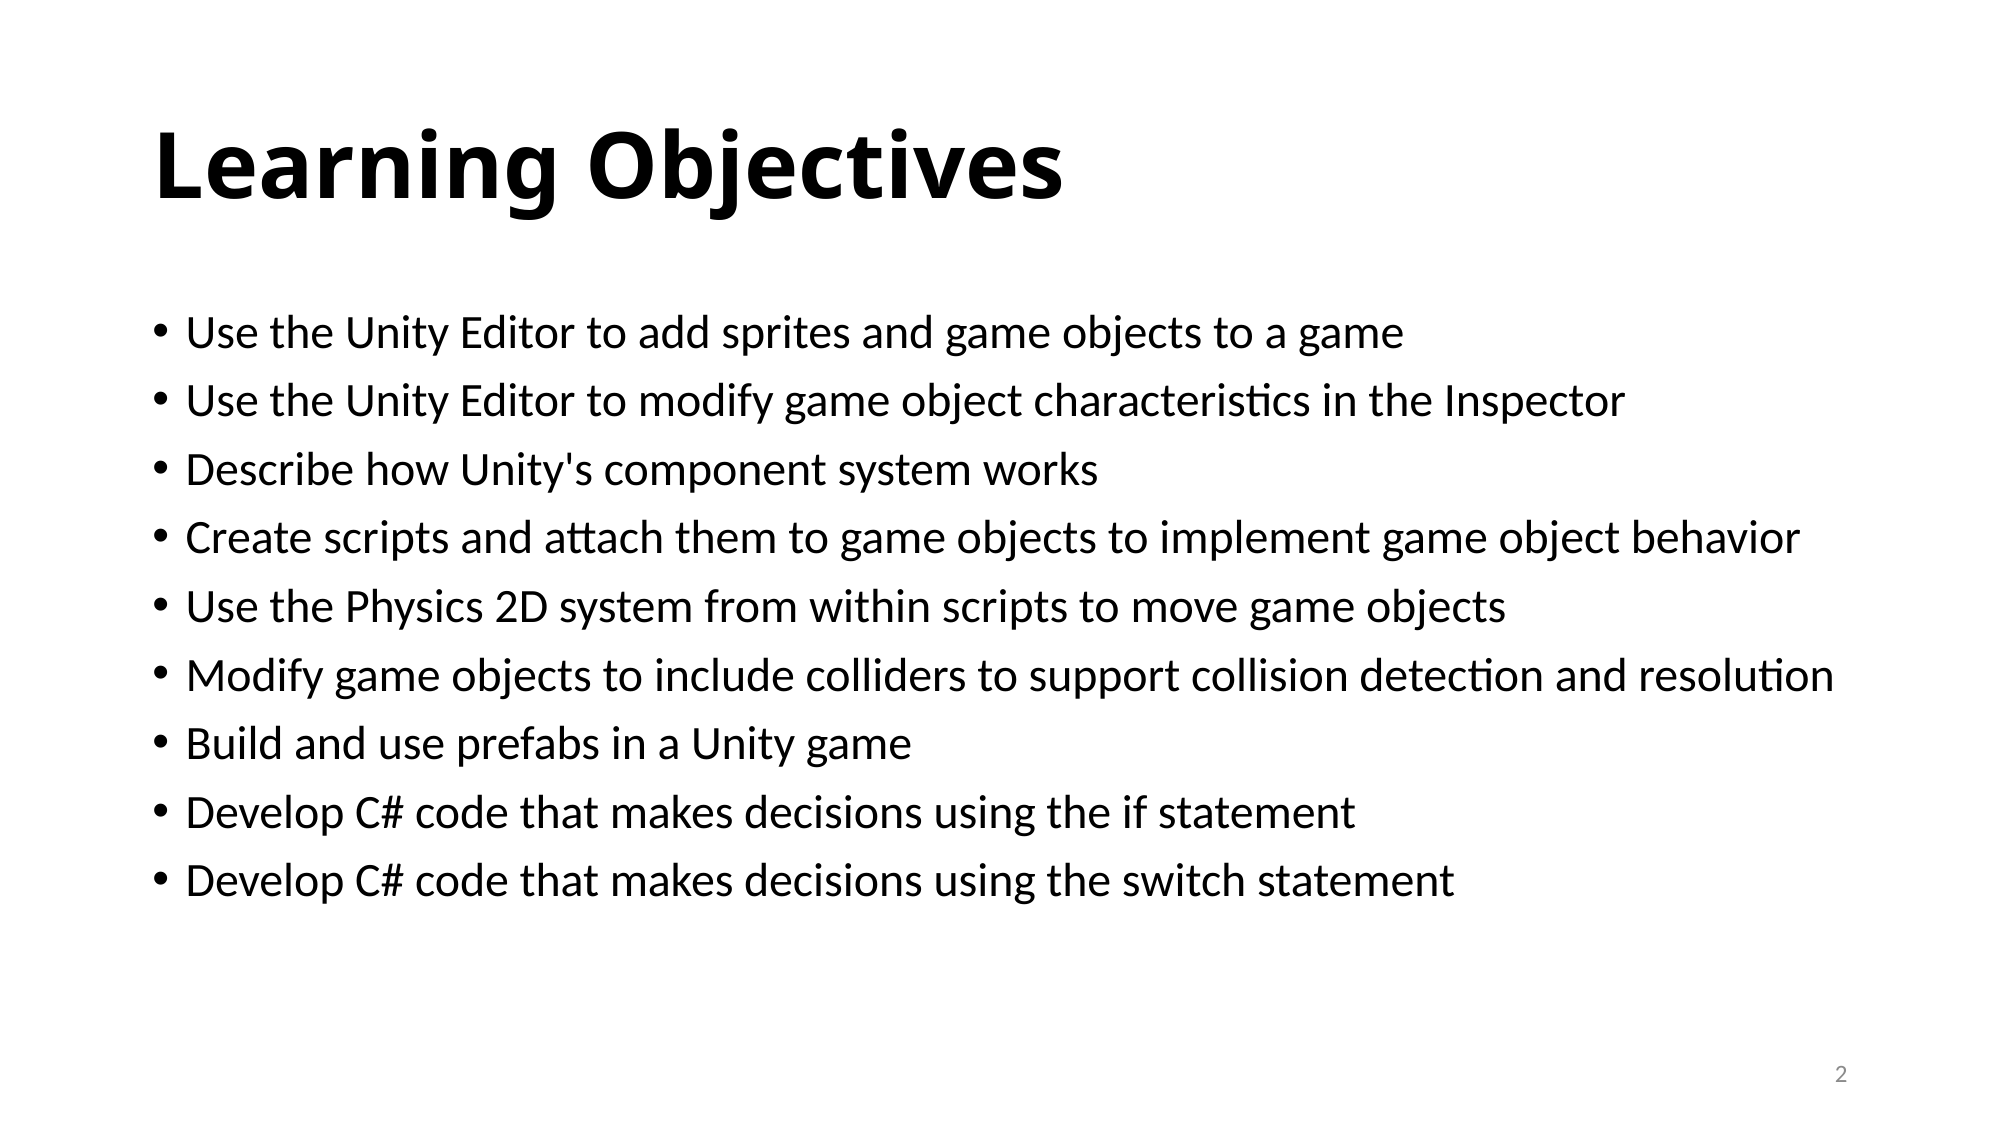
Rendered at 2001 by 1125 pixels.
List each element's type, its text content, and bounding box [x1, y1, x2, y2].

slide_number 2 [1412, 1042, 1863, 1103]
list Use the Unity Editor to add sprites and game objects to a game Use the Unity Editor to modify game object characteristics in the Inspector Describe how Unity's component system works Create scripts and attach them to game objects to implement game object behavior Use the Physics 2D system from within scripts to move game objects Modify game objects to include colliders to support collision detection and resolution Build and use prefabs in a Unity game Develop C# code that makes decisions using the if statement Develop C# code that makes decisions using the switch statement [137, 299, 1863, 1014]
title Learning Objectives [137, 59, 1863, 278]
